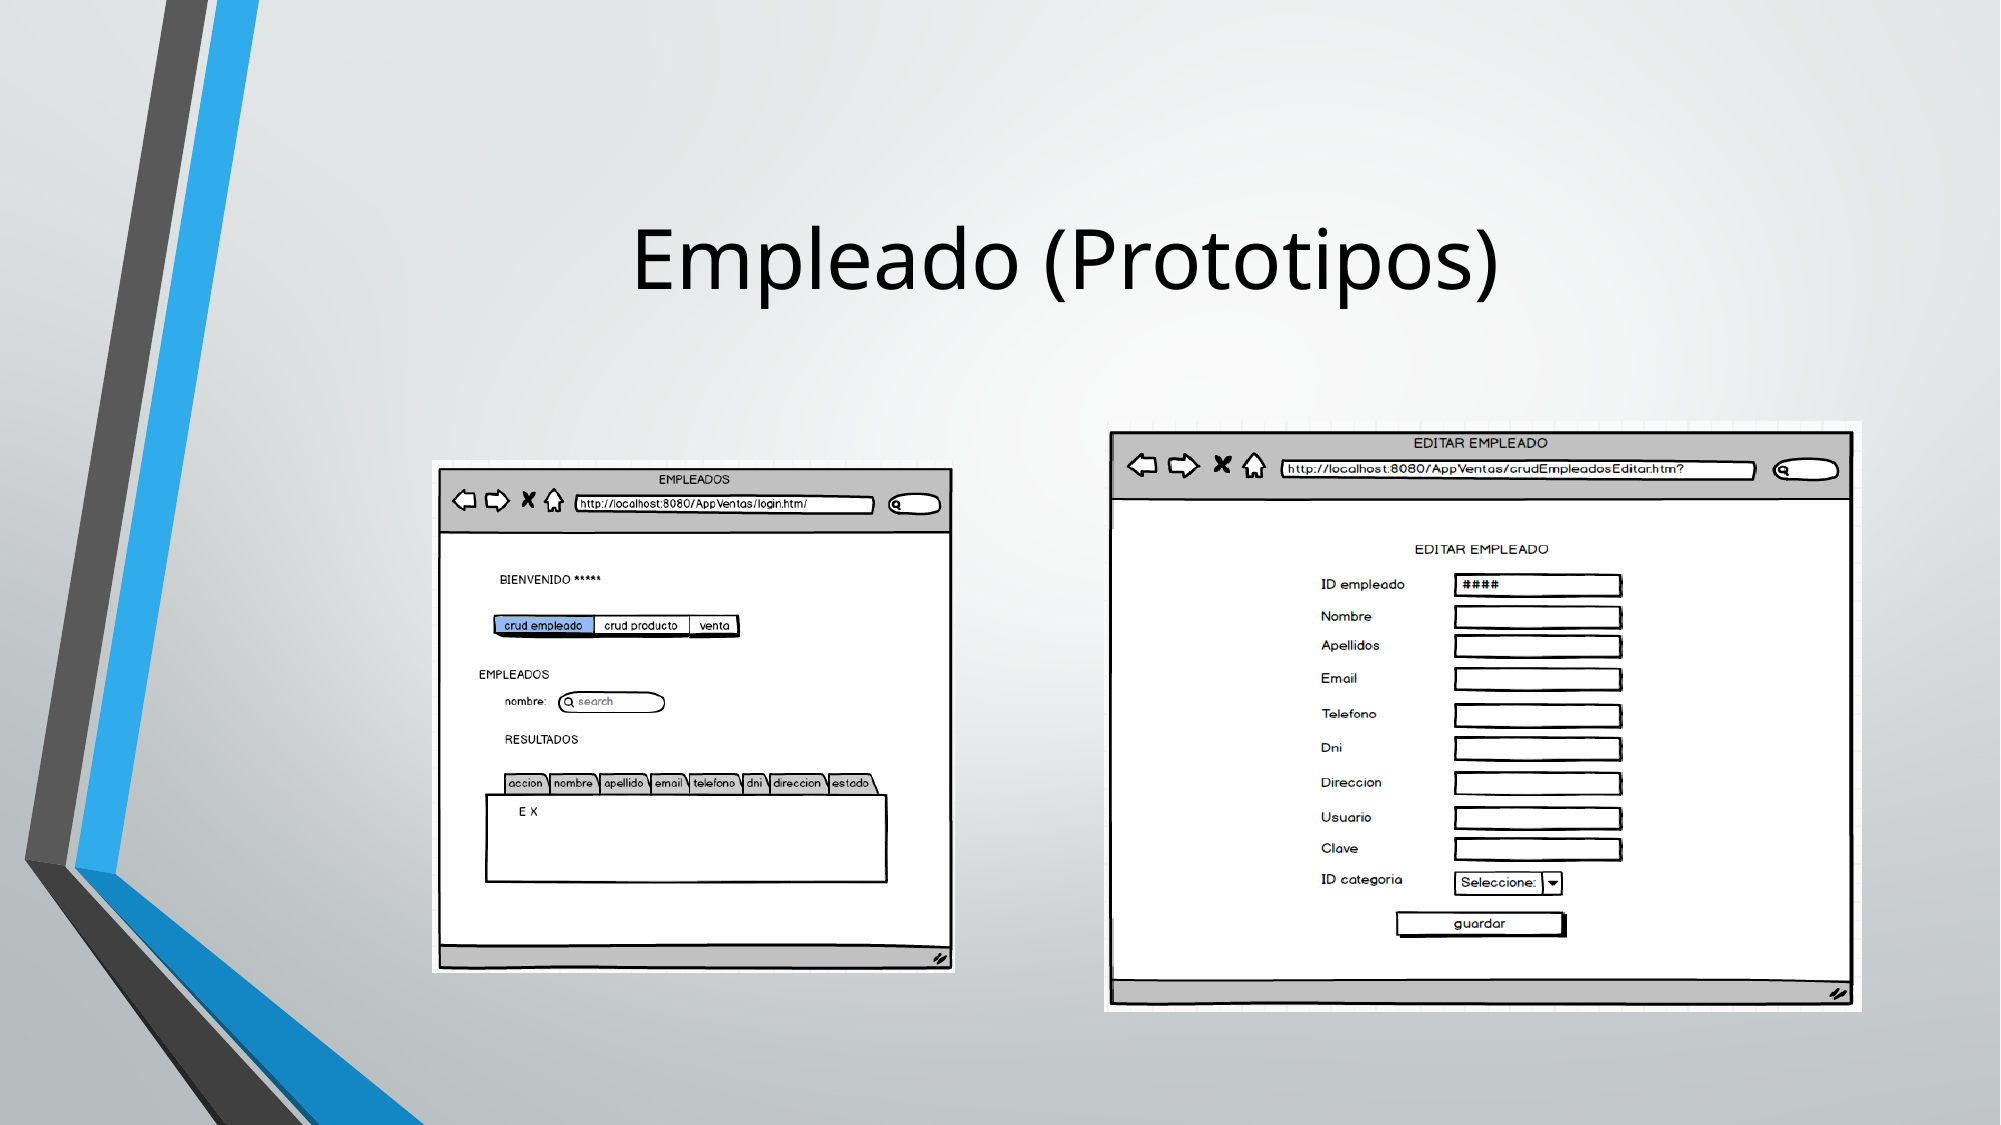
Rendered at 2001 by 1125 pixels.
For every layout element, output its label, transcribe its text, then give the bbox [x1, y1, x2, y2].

title Empleado (Prototipos) [243, 112, 1887, 400]
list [432, 460, 955, 973]
picture [1104, 420, 1862, 1013]
